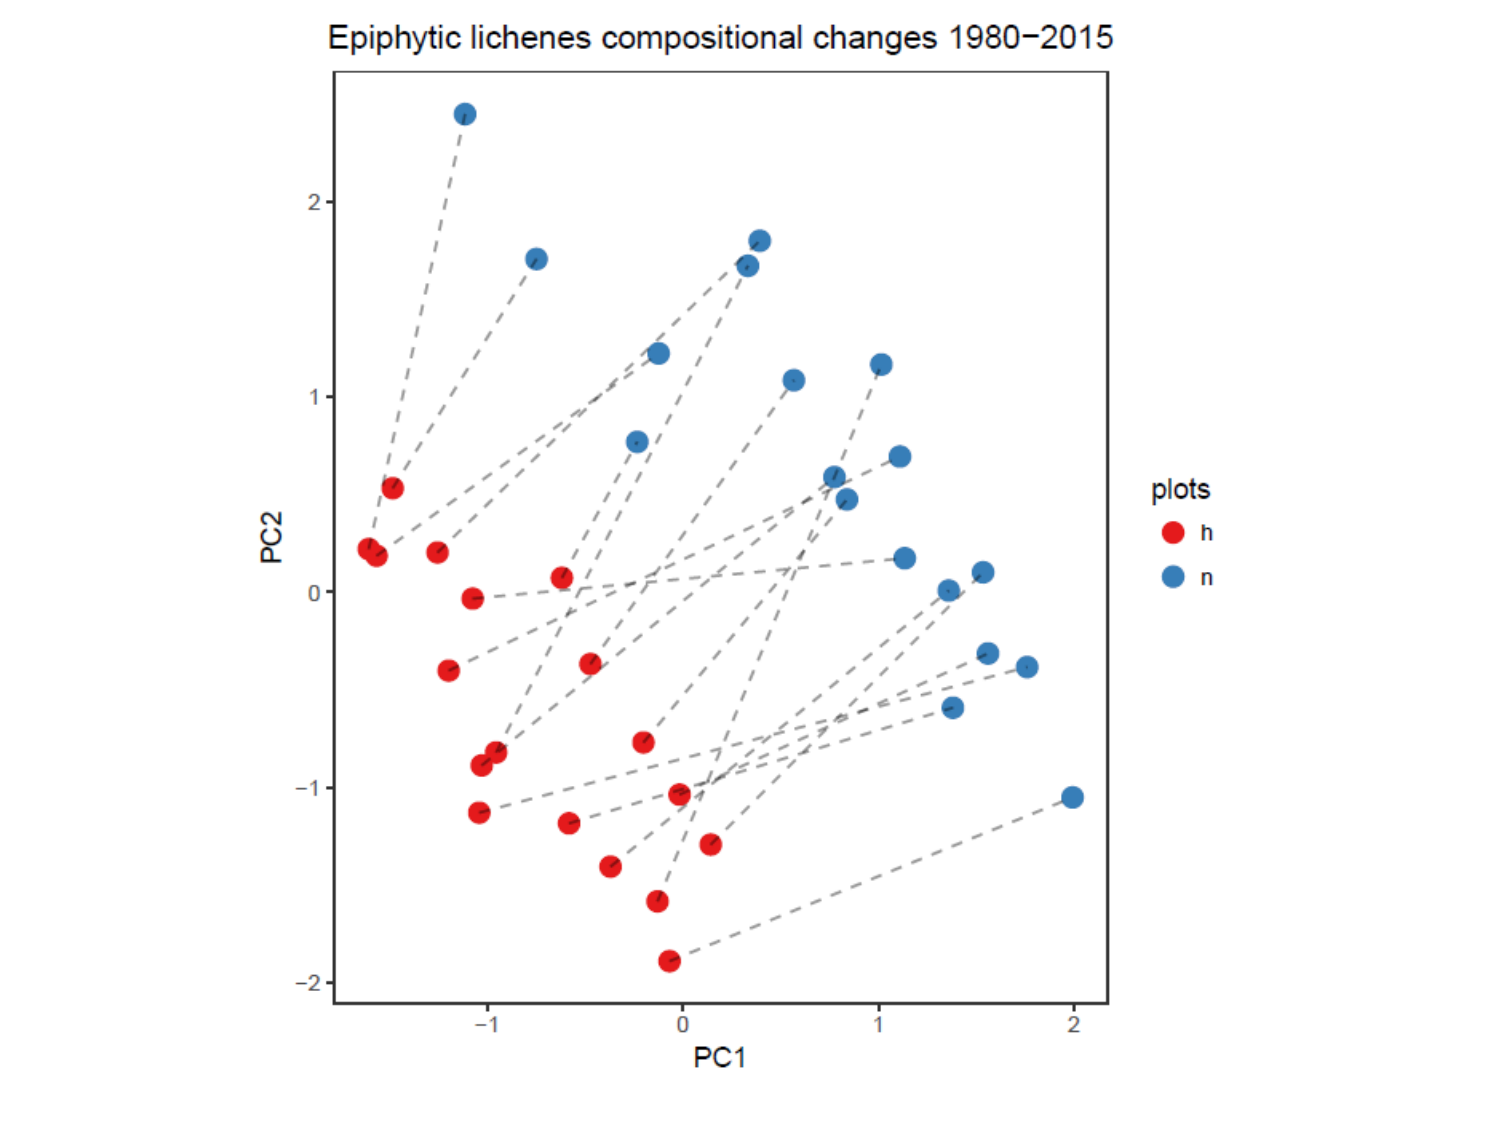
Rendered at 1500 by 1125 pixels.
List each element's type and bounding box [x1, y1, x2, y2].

picture [253, 17, 1223, 1082]
